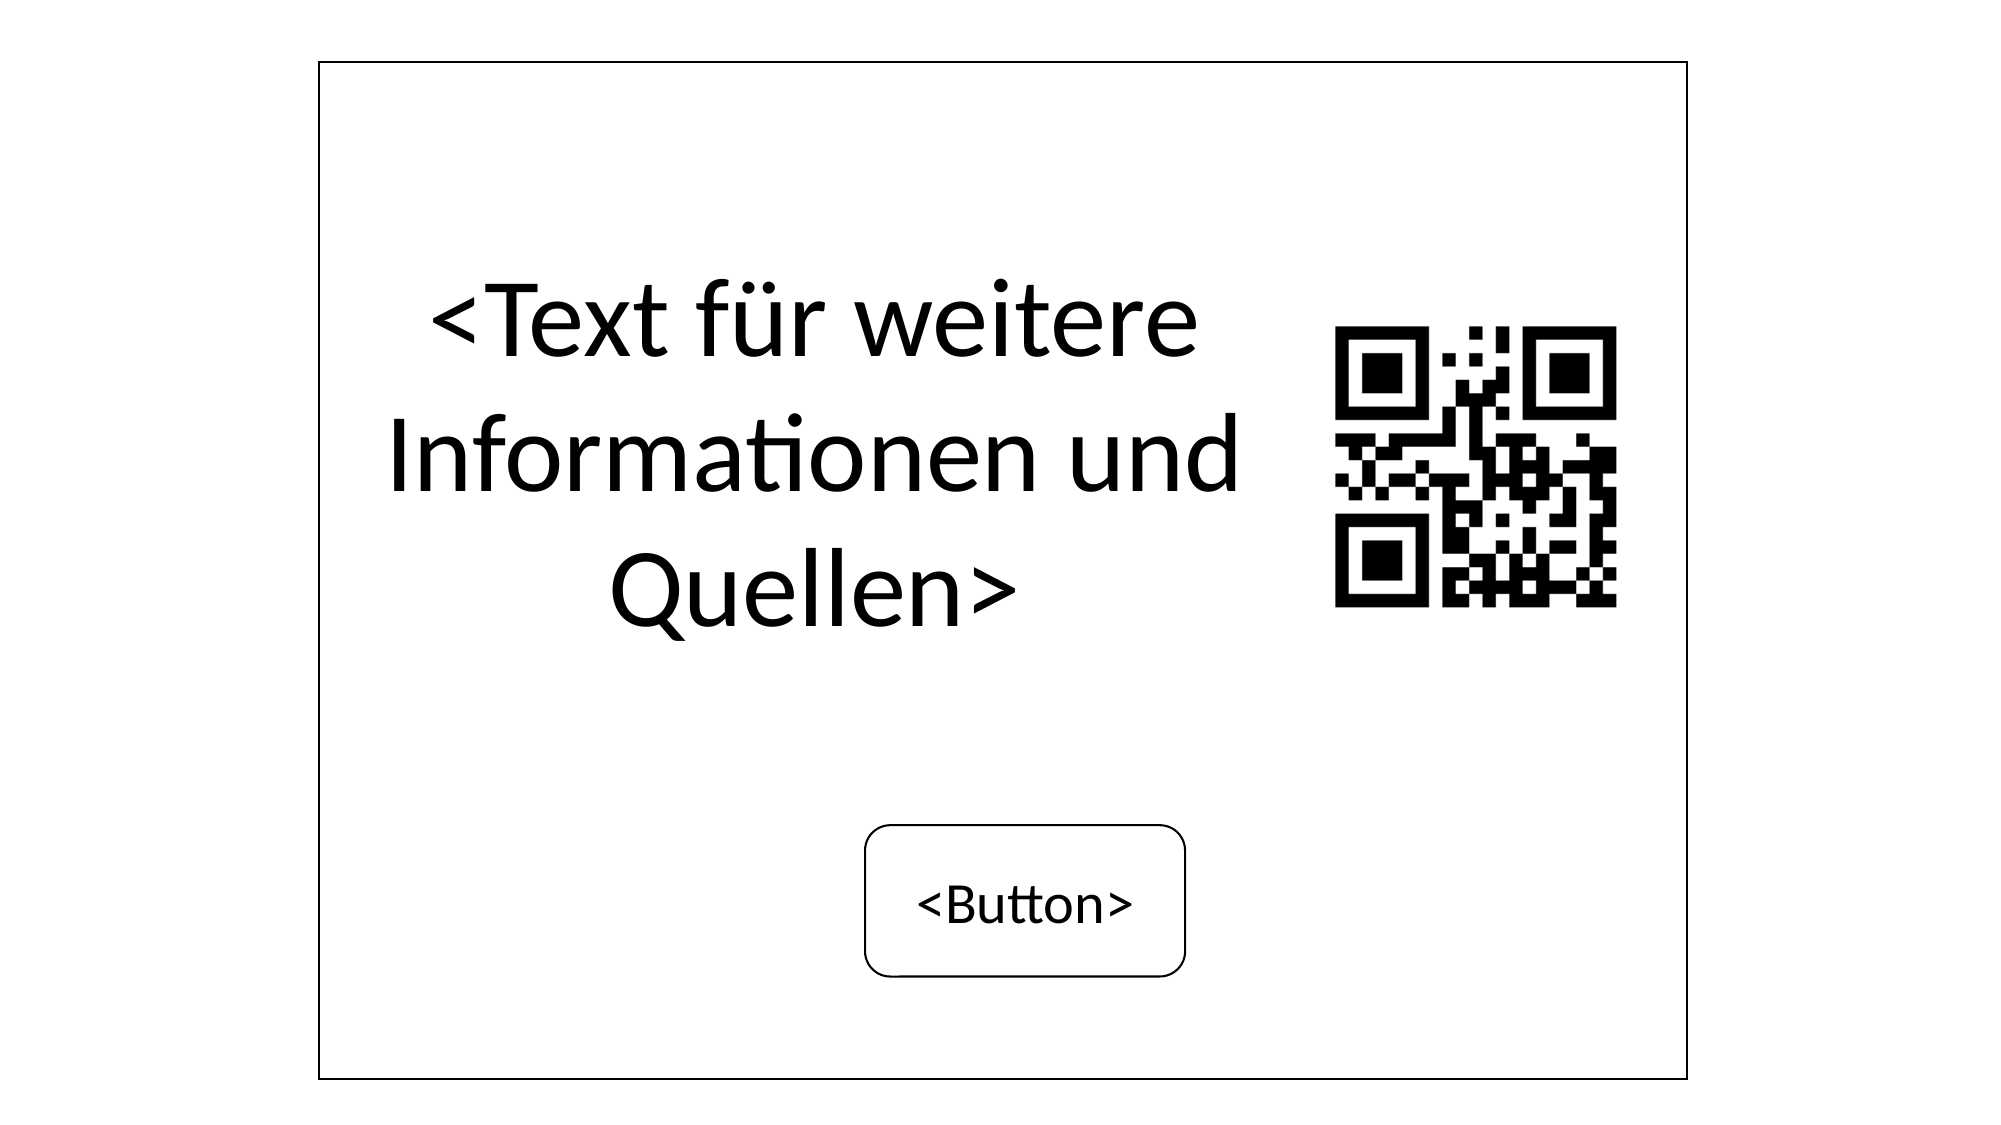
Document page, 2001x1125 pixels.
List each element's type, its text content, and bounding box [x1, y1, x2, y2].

text_box <Text für weitere Informationen und Quellen> [370, 236, 1259, 656]
picture [1282, 273, 1670, 661]
text_box [318, 61, 1688, 1080]
text_box <Button> [901, 857, 1150, 943]
text_box [864, 824, 1187, 978]
